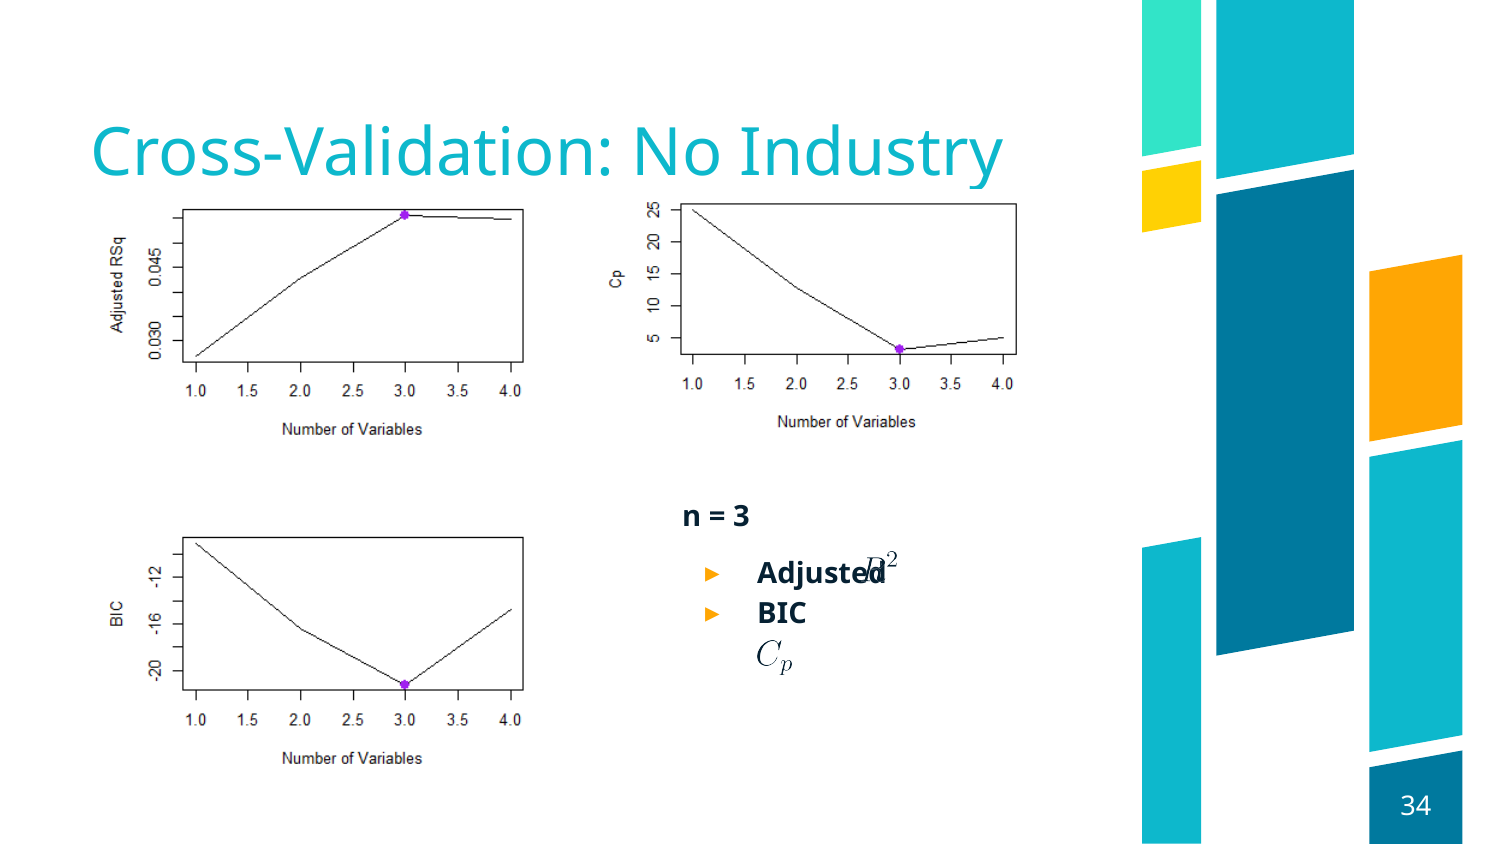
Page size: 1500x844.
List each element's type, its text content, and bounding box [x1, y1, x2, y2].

slide_number ‹#› [1369, 769, 1463, 844]
title Cross-Validation: No Industry [90, 124, 1093, 190]
picture [861, 551, 897, 582]
picture [89, 189, 542, 770]
list n = 3 Adjusted BIC [682, 491, 964, 688]
picture [756, 640, 793, 675]
picture [607, 189, 1039, 451]
